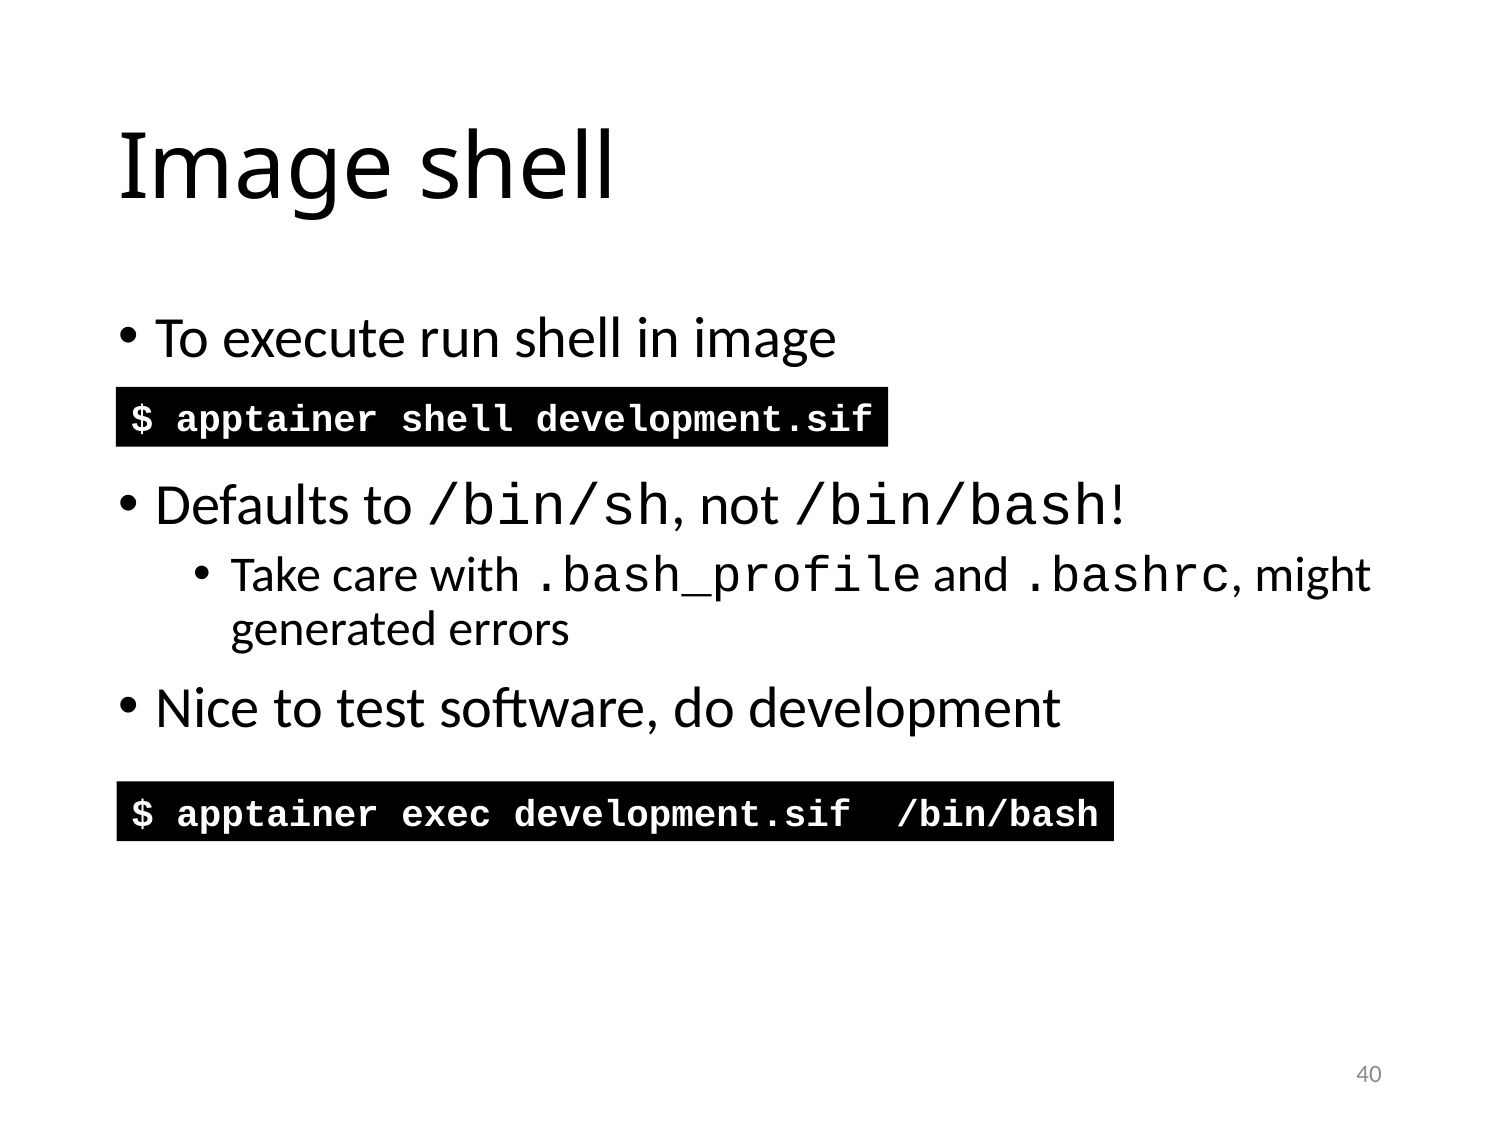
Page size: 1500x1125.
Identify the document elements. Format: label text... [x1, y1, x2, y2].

text_box $ apptainer shell development.sif [115, 386, 889, 447]
slide_number 40 [1059, 1042, 1397, 1103]
text_box $ apptainer exec development.sif /bin/bash [116, 781, 1114, 842]
list To execute run shell in image Defaults to /bin/sh, not /bin/bash! Take care with .bash_profile and .bashrc, might generated errors Nice to test software, do development [103, 299, 1397, 1014]
title Image shell [103, 59, 1397, 278]
